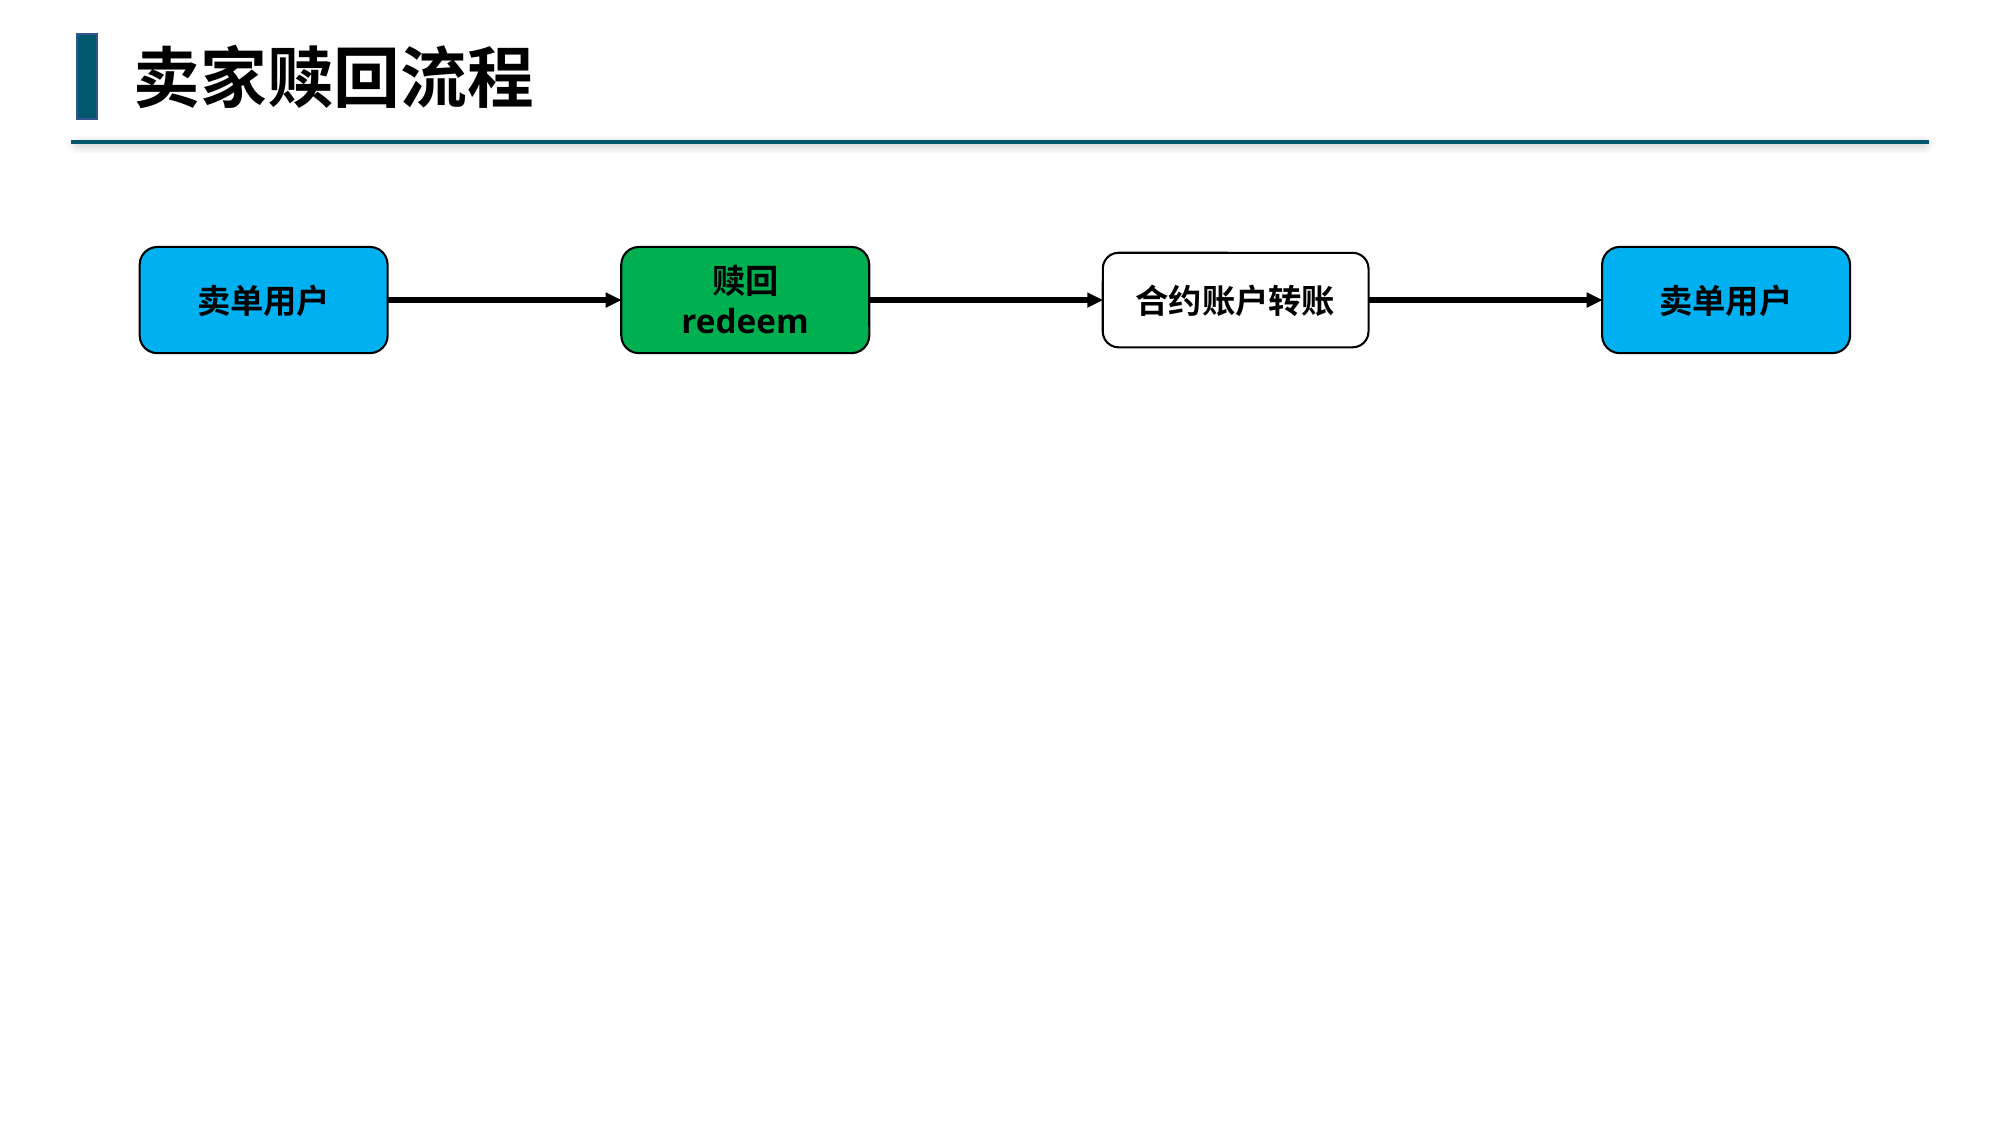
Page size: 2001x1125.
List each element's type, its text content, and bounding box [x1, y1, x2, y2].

text_box 卖单用户 [1601, 245, 1852, 355]
text_box 卖单用户 [138, 245, 389, 355]
text_box 合约账户转账 [1101, 251, 1370, 349]
text_box 卖家赎回流程 [118, 28, 549, 124]
text_box 赎回 redeem [620, 245, 871, 355]
text_box [76, 33, 98, 120]
